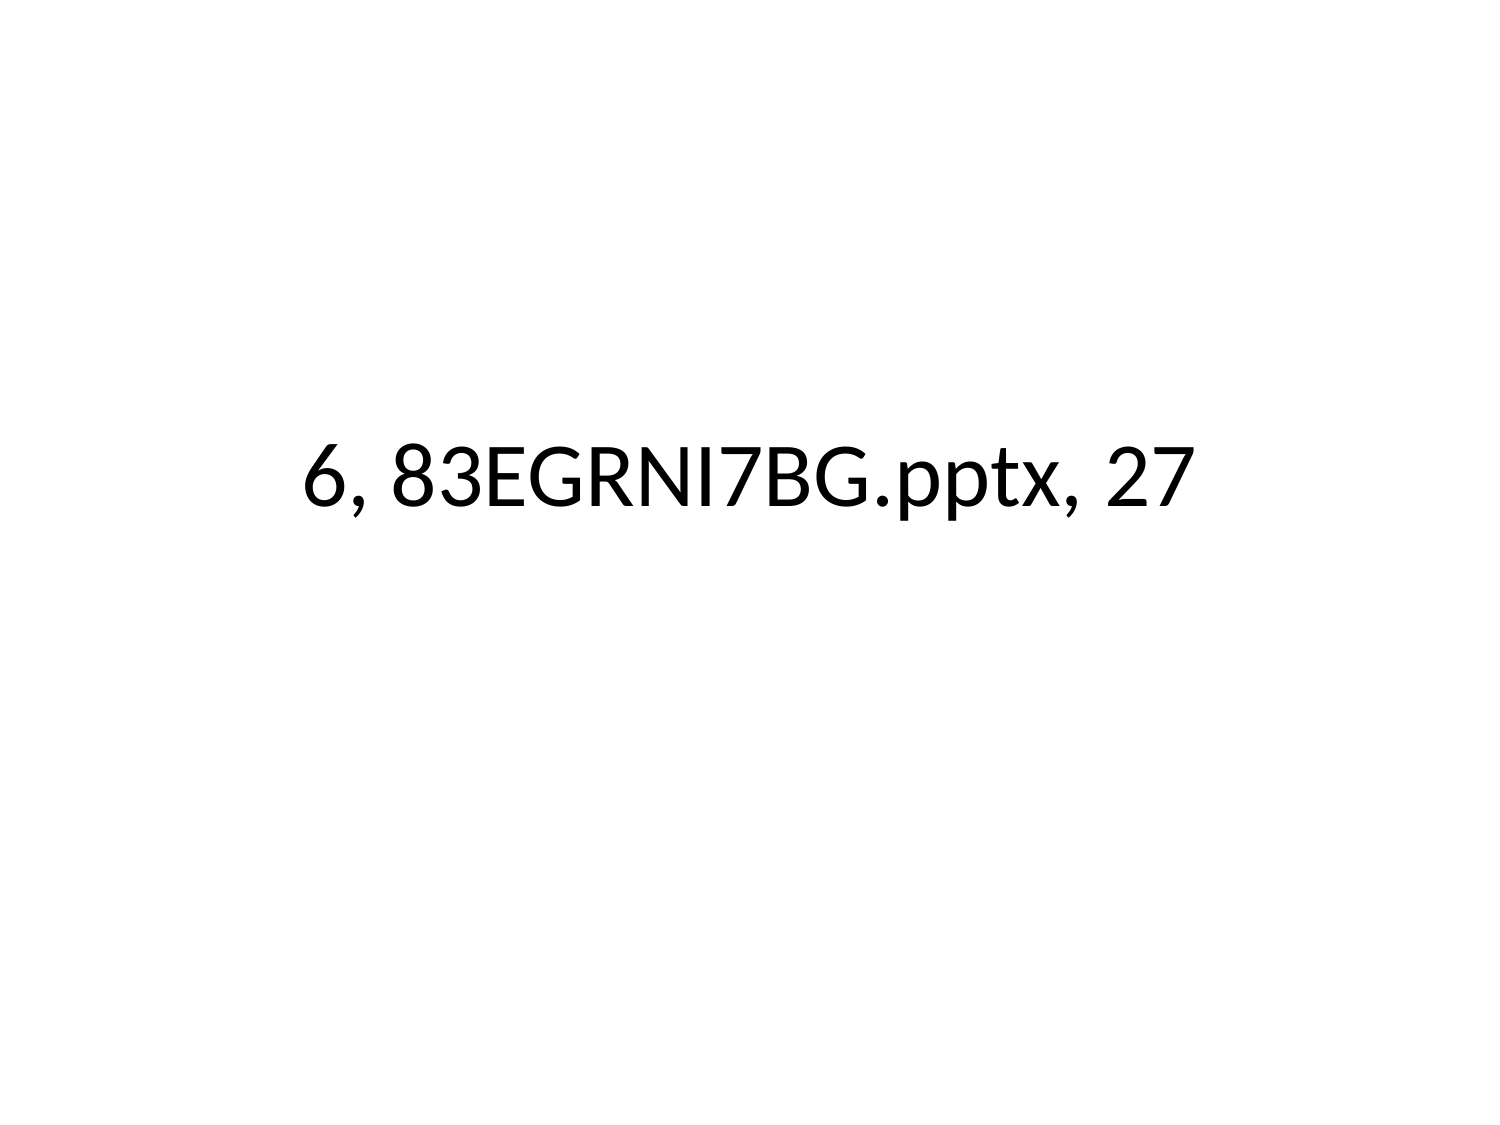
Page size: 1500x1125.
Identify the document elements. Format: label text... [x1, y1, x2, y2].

title 6, 83EGRNI7BG.pptx, 27 [112, 349, 1388, 591]
